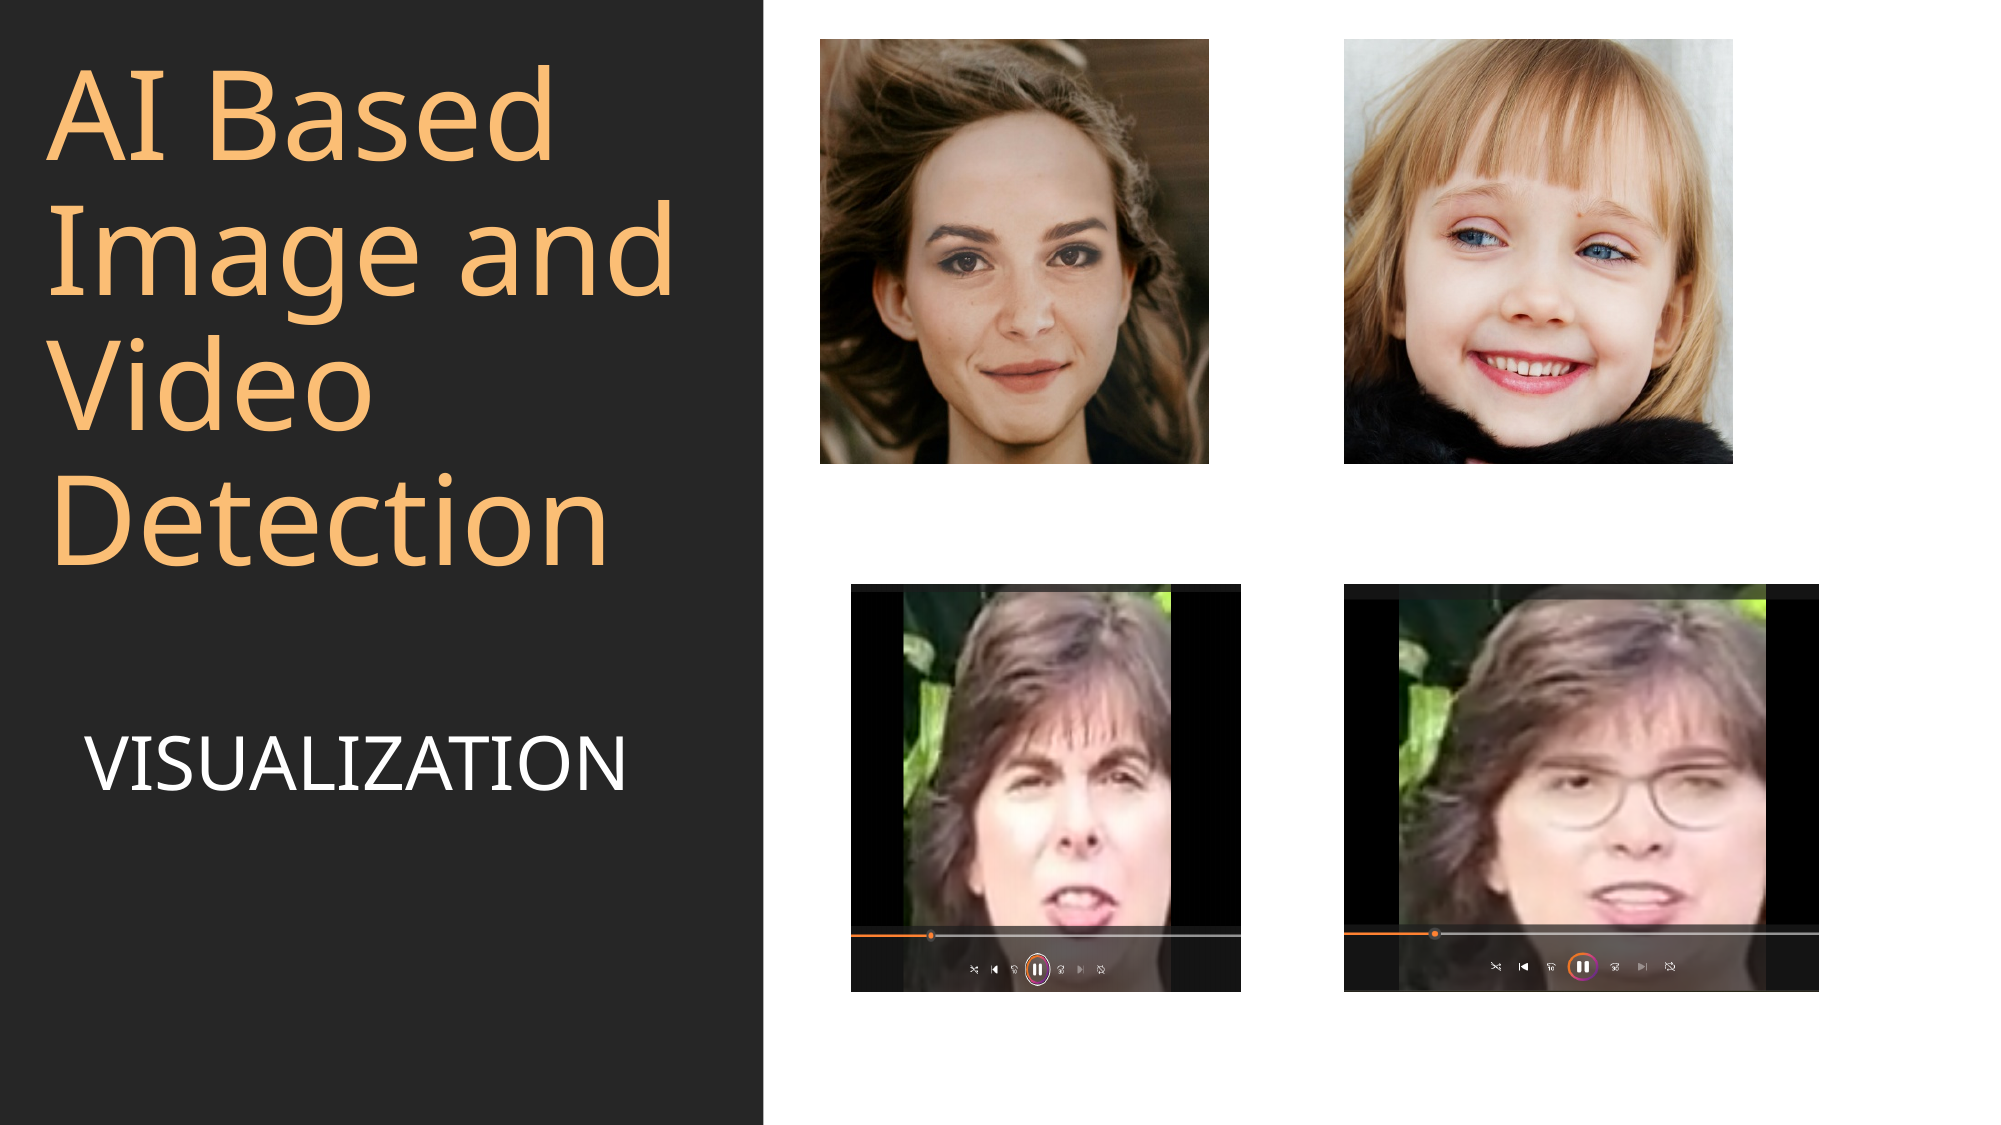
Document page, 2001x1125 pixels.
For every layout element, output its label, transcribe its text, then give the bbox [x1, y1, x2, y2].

picture [1343, 39, 1733, 465]
list VISUALIZATION [31, 698, 792, 1002]
picture [820, 39, 1209, 465]
picture [1343, 584, 1820, 992]
title AI Based Image and Video Detection [31, 128, 792, 600]
picture [851, 584, 1241, 992]
